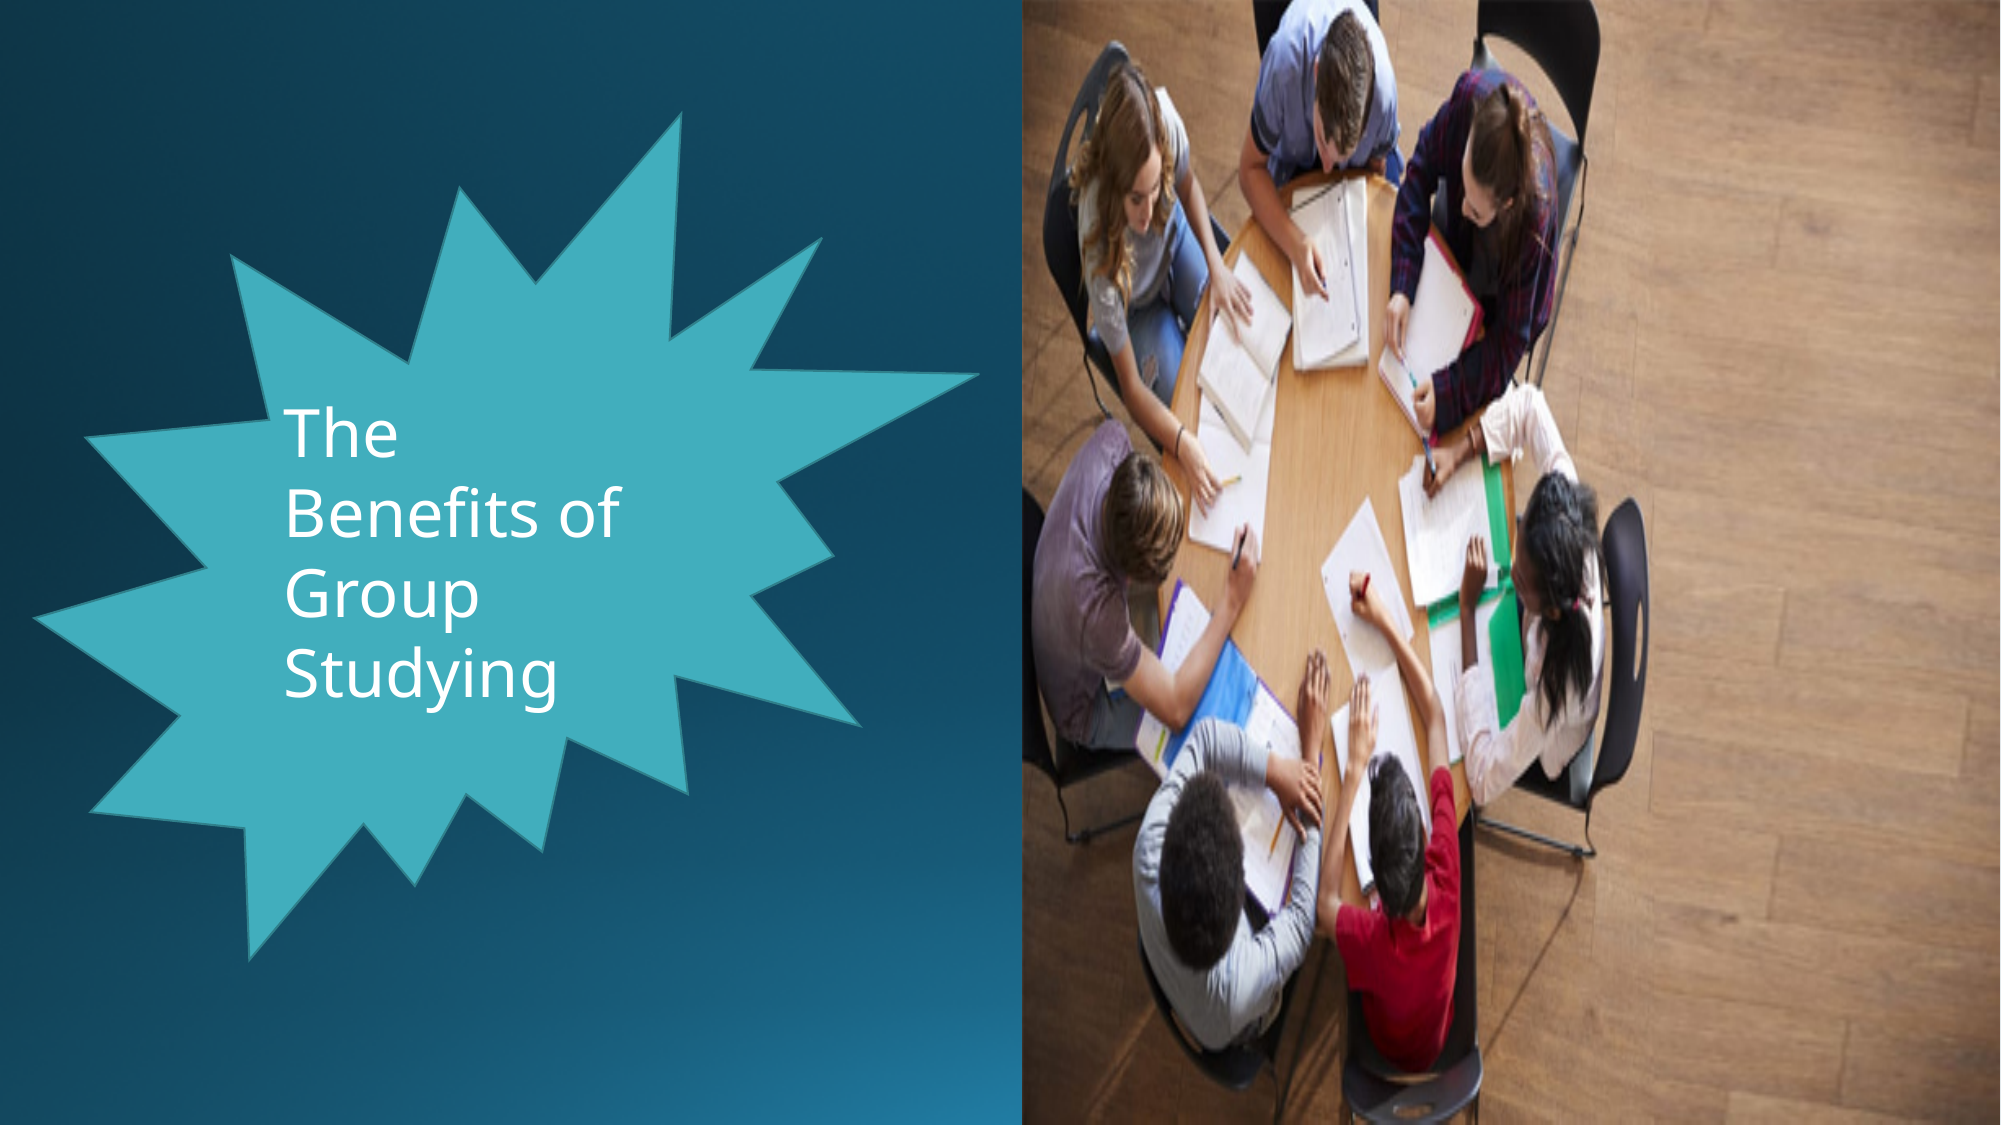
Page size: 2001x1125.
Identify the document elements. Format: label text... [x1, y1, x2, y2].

picture [0, 0, 2001, 1125]
text_box The Benefits of Group Studying [31, 110, 980, 963]
